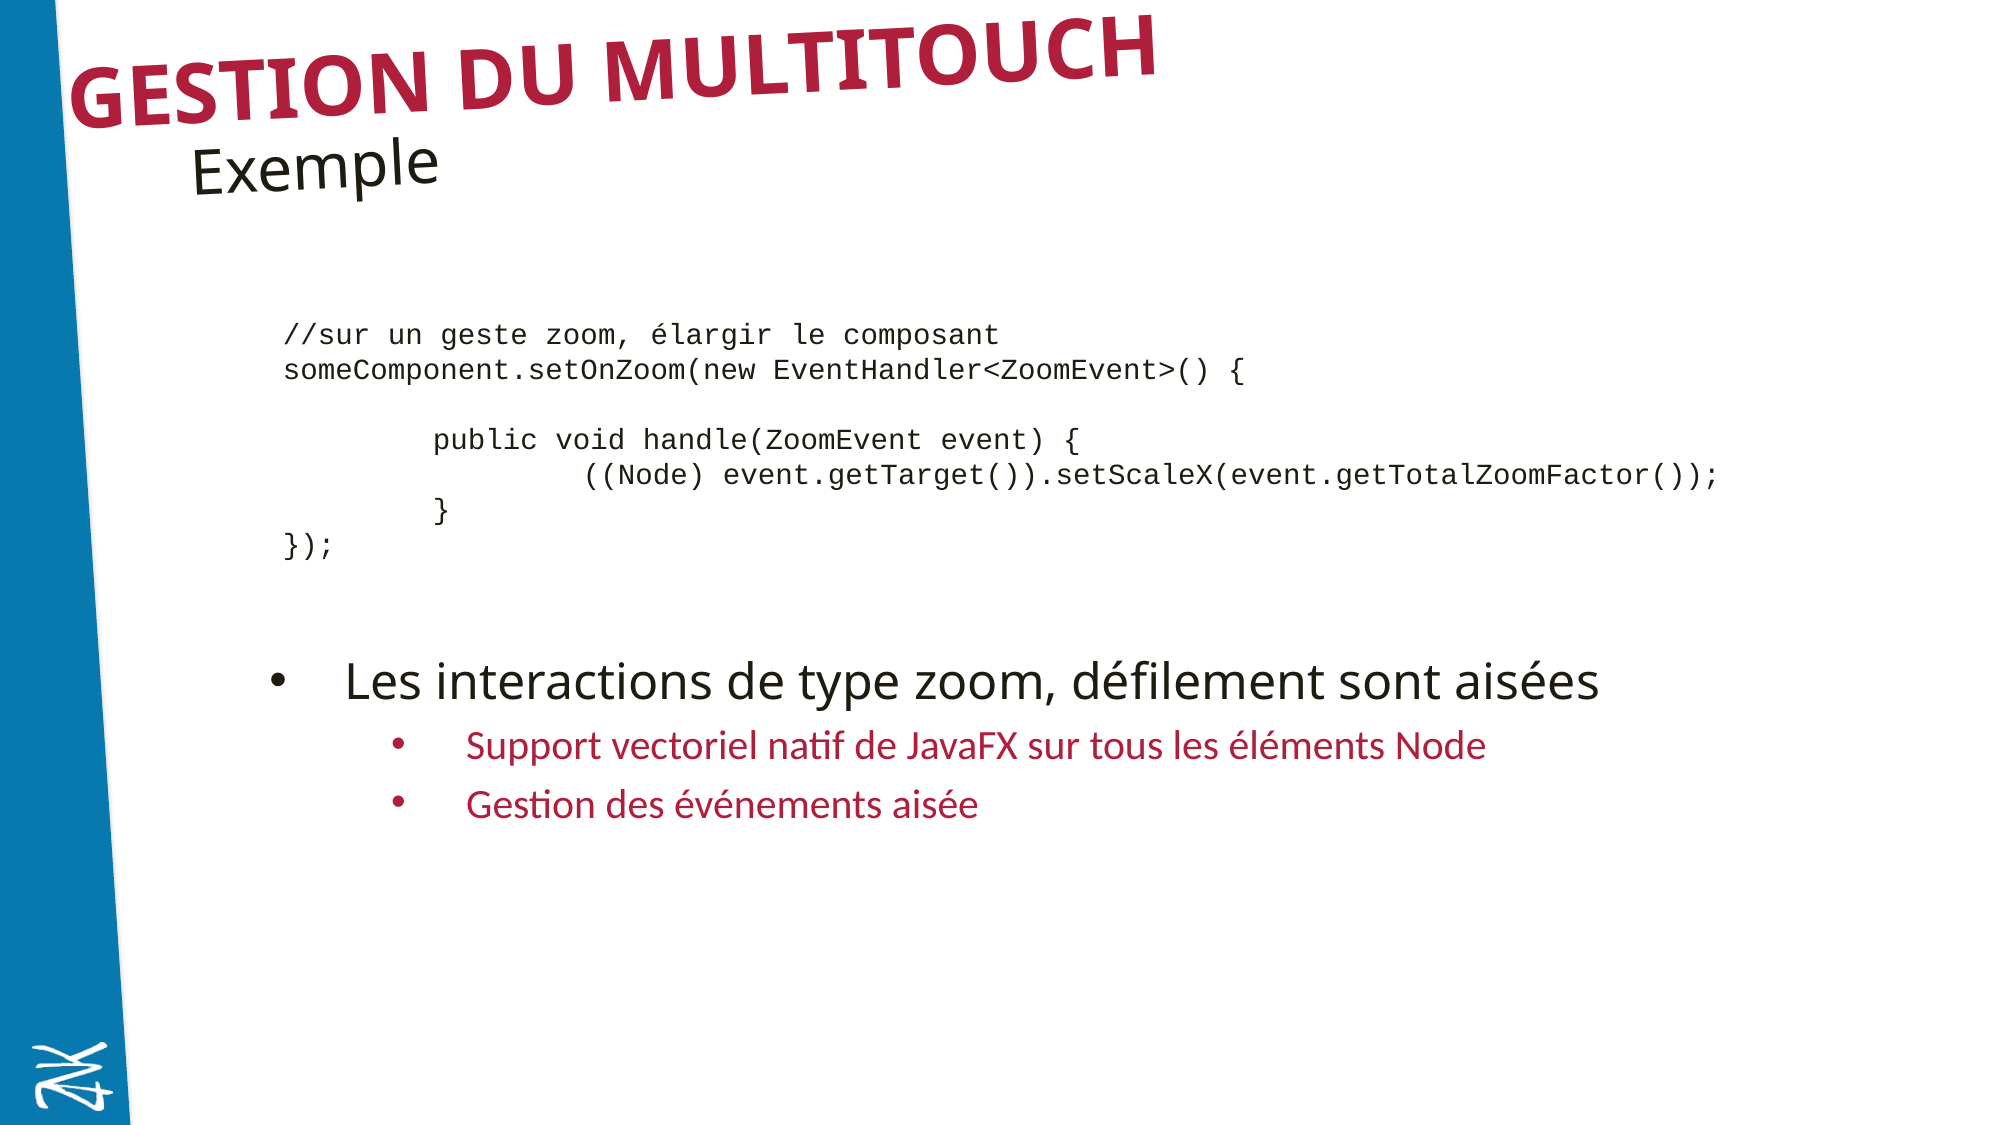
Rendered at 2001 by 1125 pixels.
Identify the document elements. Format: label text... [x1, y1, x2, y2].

picture [33, 1043, 112, 1110]
list Exemple [173, 69, 1272, 237]
list Les interactions de type zoom, défilement sont aisées Support vectoriel natif de JavaFX sur tous les éléments Node Gestion des événements aisée [254, 642, 2000, 953]
text_box //sur un geste zoom, élargir le composant someComponent.setOnZoom(new EventHandler<ZoomEvent>() { public void handle(ZoomEvent event) { ((Node) event.getTarget()).setScaleX(event.getTotalZoomFactor()); } }); [268, 308, 1883, 568]
title Gestion du multitouch [50, 0, 1369, 160]
